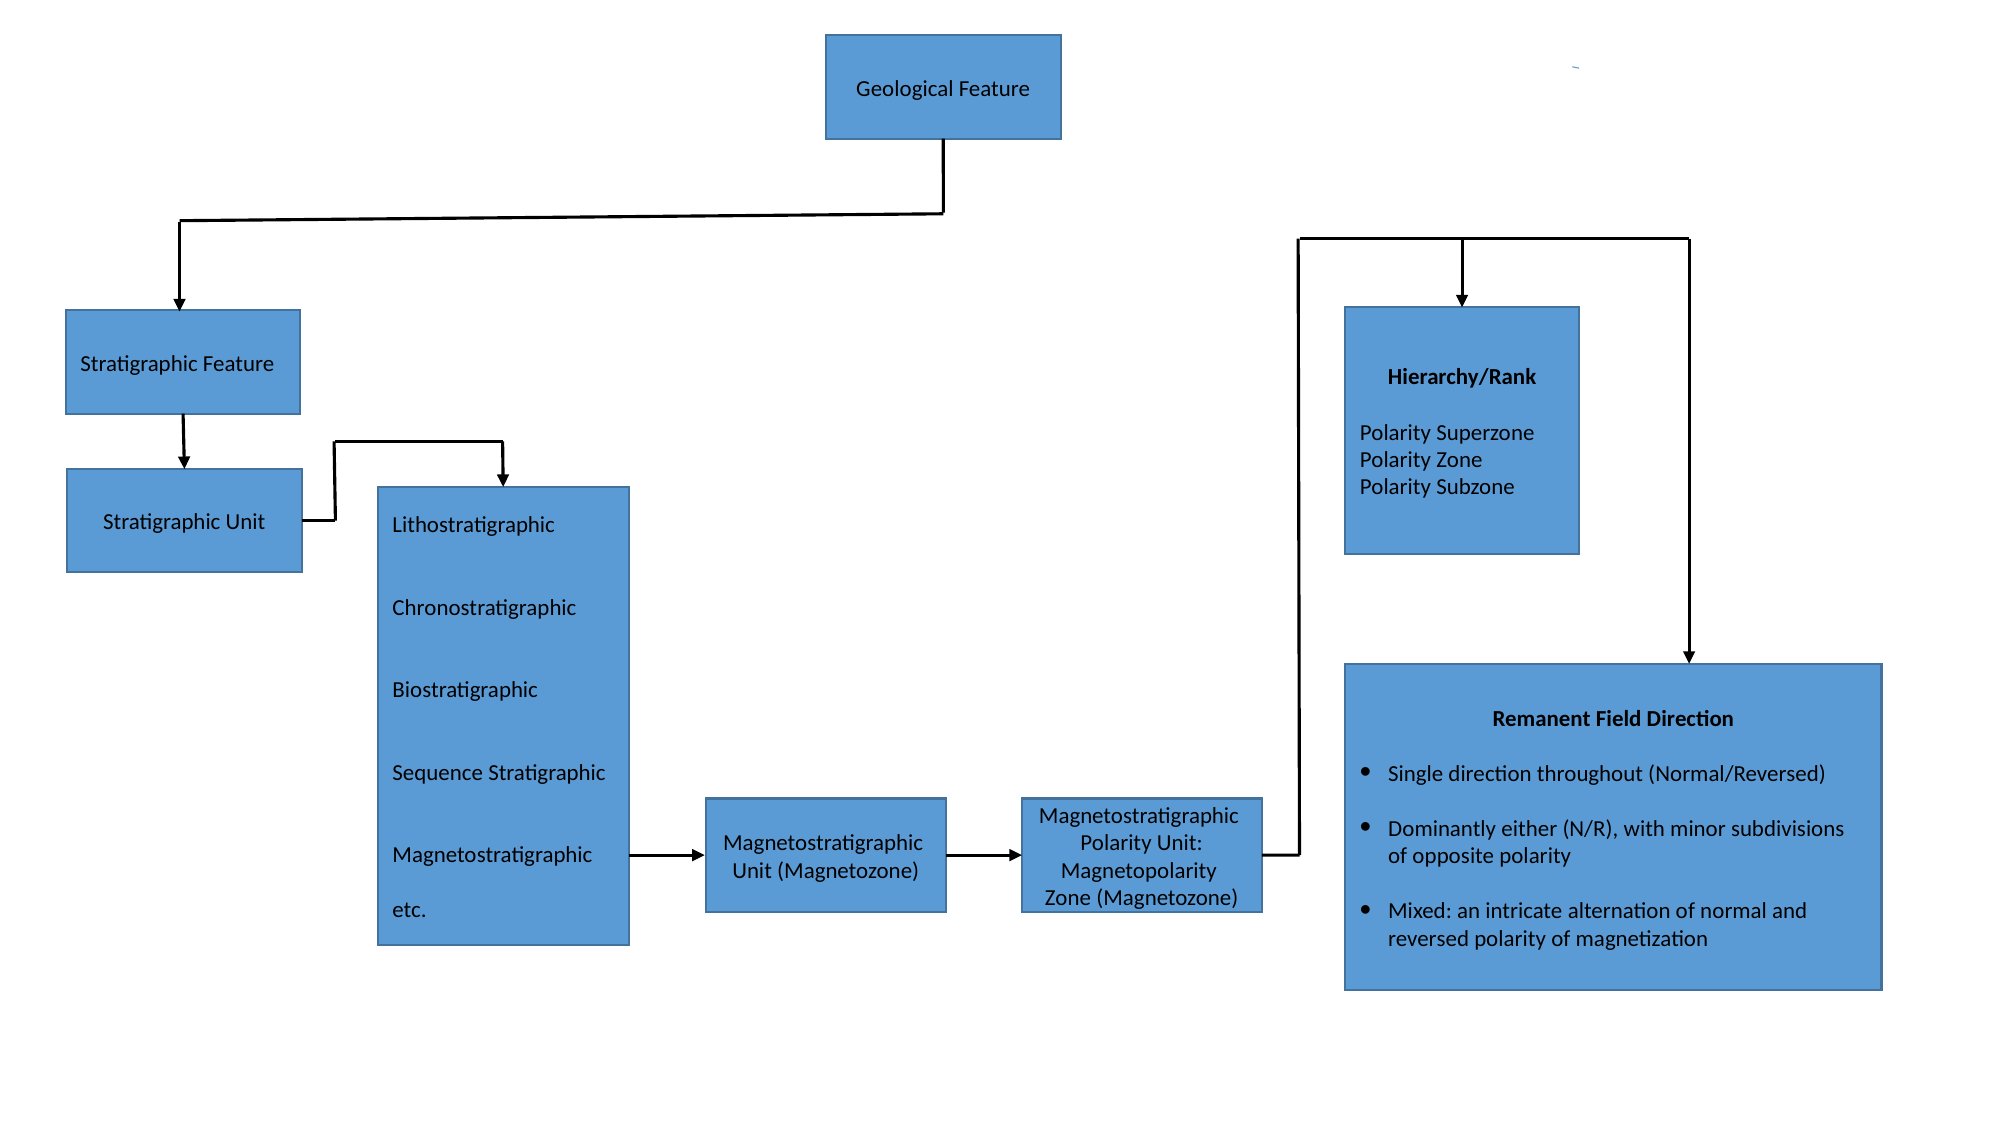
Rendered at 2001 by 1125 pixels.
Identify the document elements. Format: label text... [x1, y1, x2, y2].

text_box Hierarchy/Rank Polarity Superzone Polarity Zone Polarity Subzone [1344, 306, 1580, 555]
text_box Magnetostratigraphic Polarity Unit: Magnetopolarity Zone (Magnetozone) [1021, 797, 1263, 913]
text_box Geological Feature [825, 34, 1062, 140]
text_box Stratigraphic Feature [65, 309, 301, 415]
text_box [179, 213, 944, 221]
text_box Remanent Field Direction Single direction throughout (Normal/Reversed) Dominantly either (N/R), with minor subdivisions of opposite polarity Mixed: an intricate alternation of normal and reversed polarity of magnetization [1344, 663, 1883, 991]
text_box Stratigraphic Unit [66, 468, 303, 573]
text_box Magnetostratigraphic Unit (Magnetozone) [705, 797, 947, 913]
text_box Lithostratigraphic Chronostratigraphic Biostratigraphic Sequence Stratigraphic Magnetostratigraphic etc. [377, 486, 630, 946]
